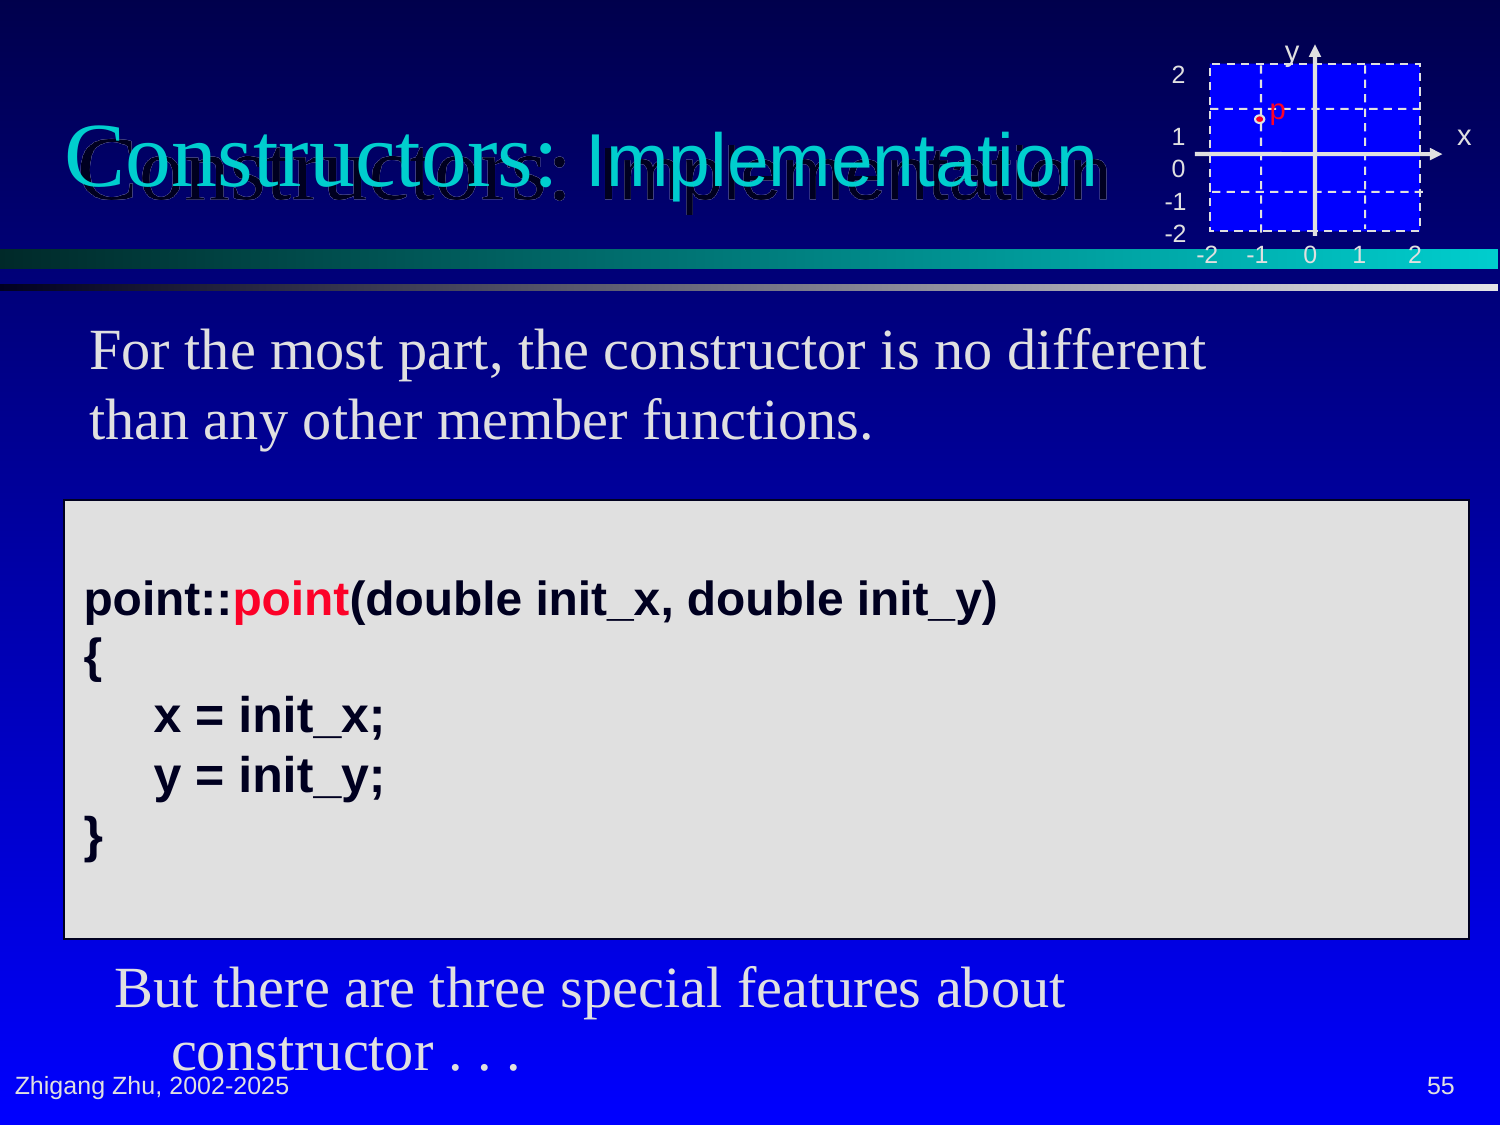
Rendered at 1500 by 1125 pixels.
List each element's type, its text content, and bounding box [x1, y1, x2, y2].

title Constructors: Implementation [49, 55, 1144, 245]
text_box point::point(double init_x, double init_y) { x = init_x; y = init_y; } [68, 499, 1488, 930]
text_box [63, 500, 1470, 940]
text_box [1149, 24, 1488, 277]
text_box For the most part, the constructor is no different than any other member functions. [74, 303, 1333, 459]
list But there are three special features about constructor . . . [99, 949, 1440, 1088]
